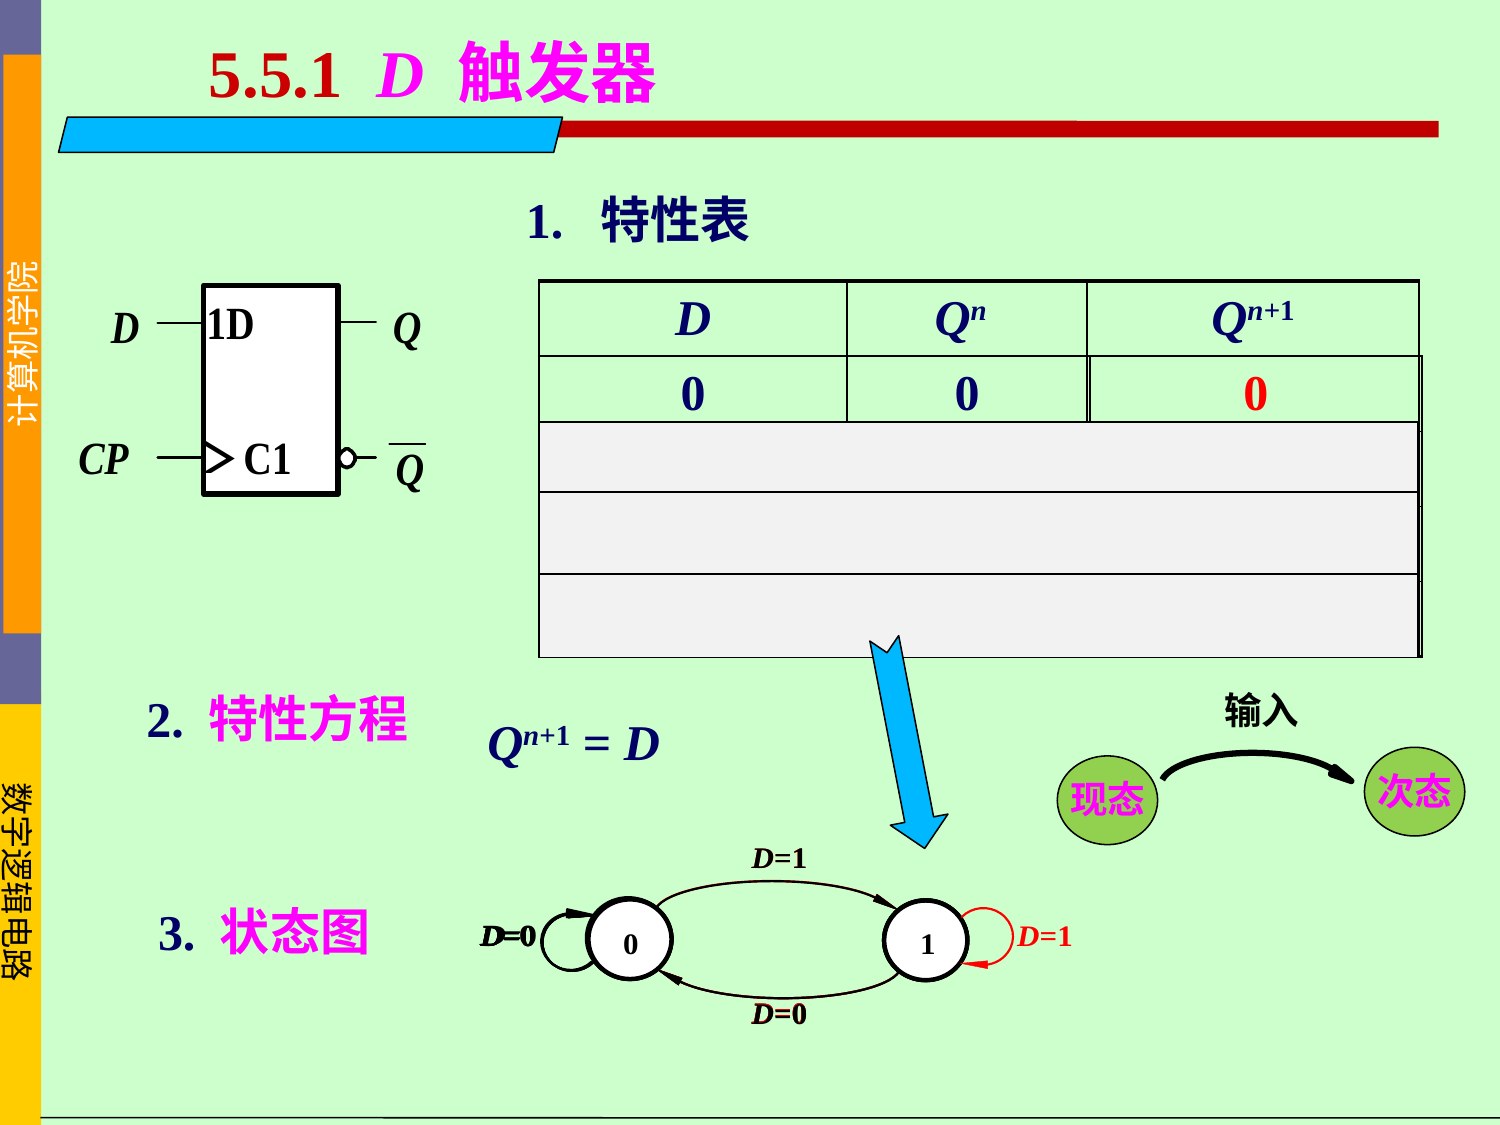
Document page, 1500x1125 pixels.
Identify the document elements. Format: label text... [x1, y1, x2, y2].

text_box 2. 特性方程 [131, 680, 424, 756]
text_box [539, 421, 1418, 492]
text_box 现态 [1057, 755, 1158, 845]
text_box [70, 280, 443, 522]
text_box 5.5.1 D 触发器 [194, 23, 688, 119]
table_header D [540, 283, 846, 355]
table_header Qn+1 [1088, 283, 1418, 355]
table_header Qn [848, 283, 1086, 355]
text_box [869, 635, 948, 829]
table_cell 0 [540, 357, 846, 421]
text_box 次态 [1364, 747, 1465, 836]
text_box 1. 特性表 [511, 163, 781, 259]
table_cell 0 [848, 357, 1086, 421]
text_box [539, 574, 1418, 658]
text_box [468, 832, 1083, 1044]
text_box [1162, 752, 1354, 786]
text_box 3. 状态图 [143, 893, 385, 968]
table_header 0 [1091, 357, 1421, 431]
text_box 输入 [1209, 679, 1315, 740]
text_box [539, 492, 1418, 574]
text_box Qn+1 = D [472, 703, 688, 778]
